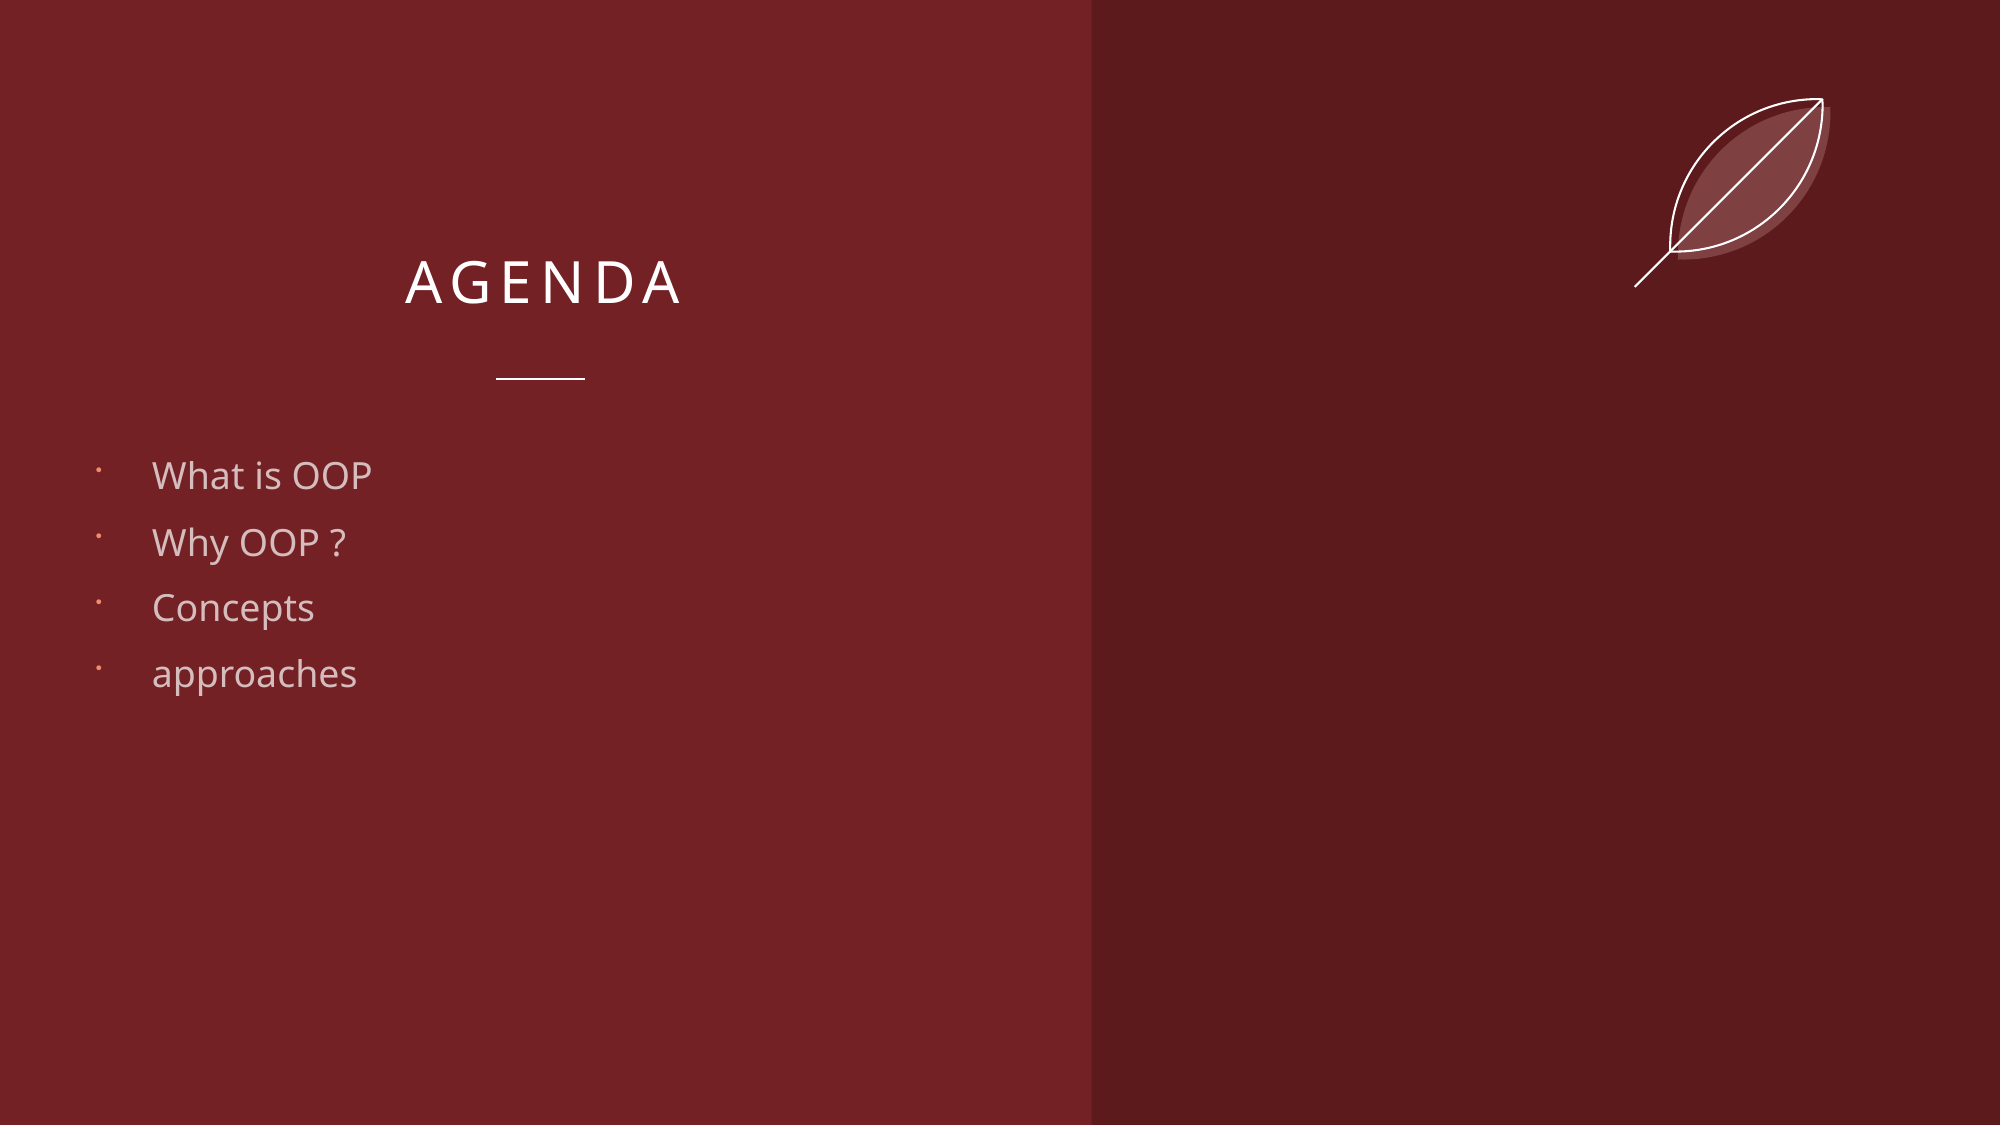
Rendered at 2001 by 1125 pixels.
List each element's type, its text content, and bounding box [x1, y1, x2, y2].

list What is OOP Why OOP ? Concepts approaches [92, 452, 993, 947]
title Agenda [92, 90, 993, 315]
